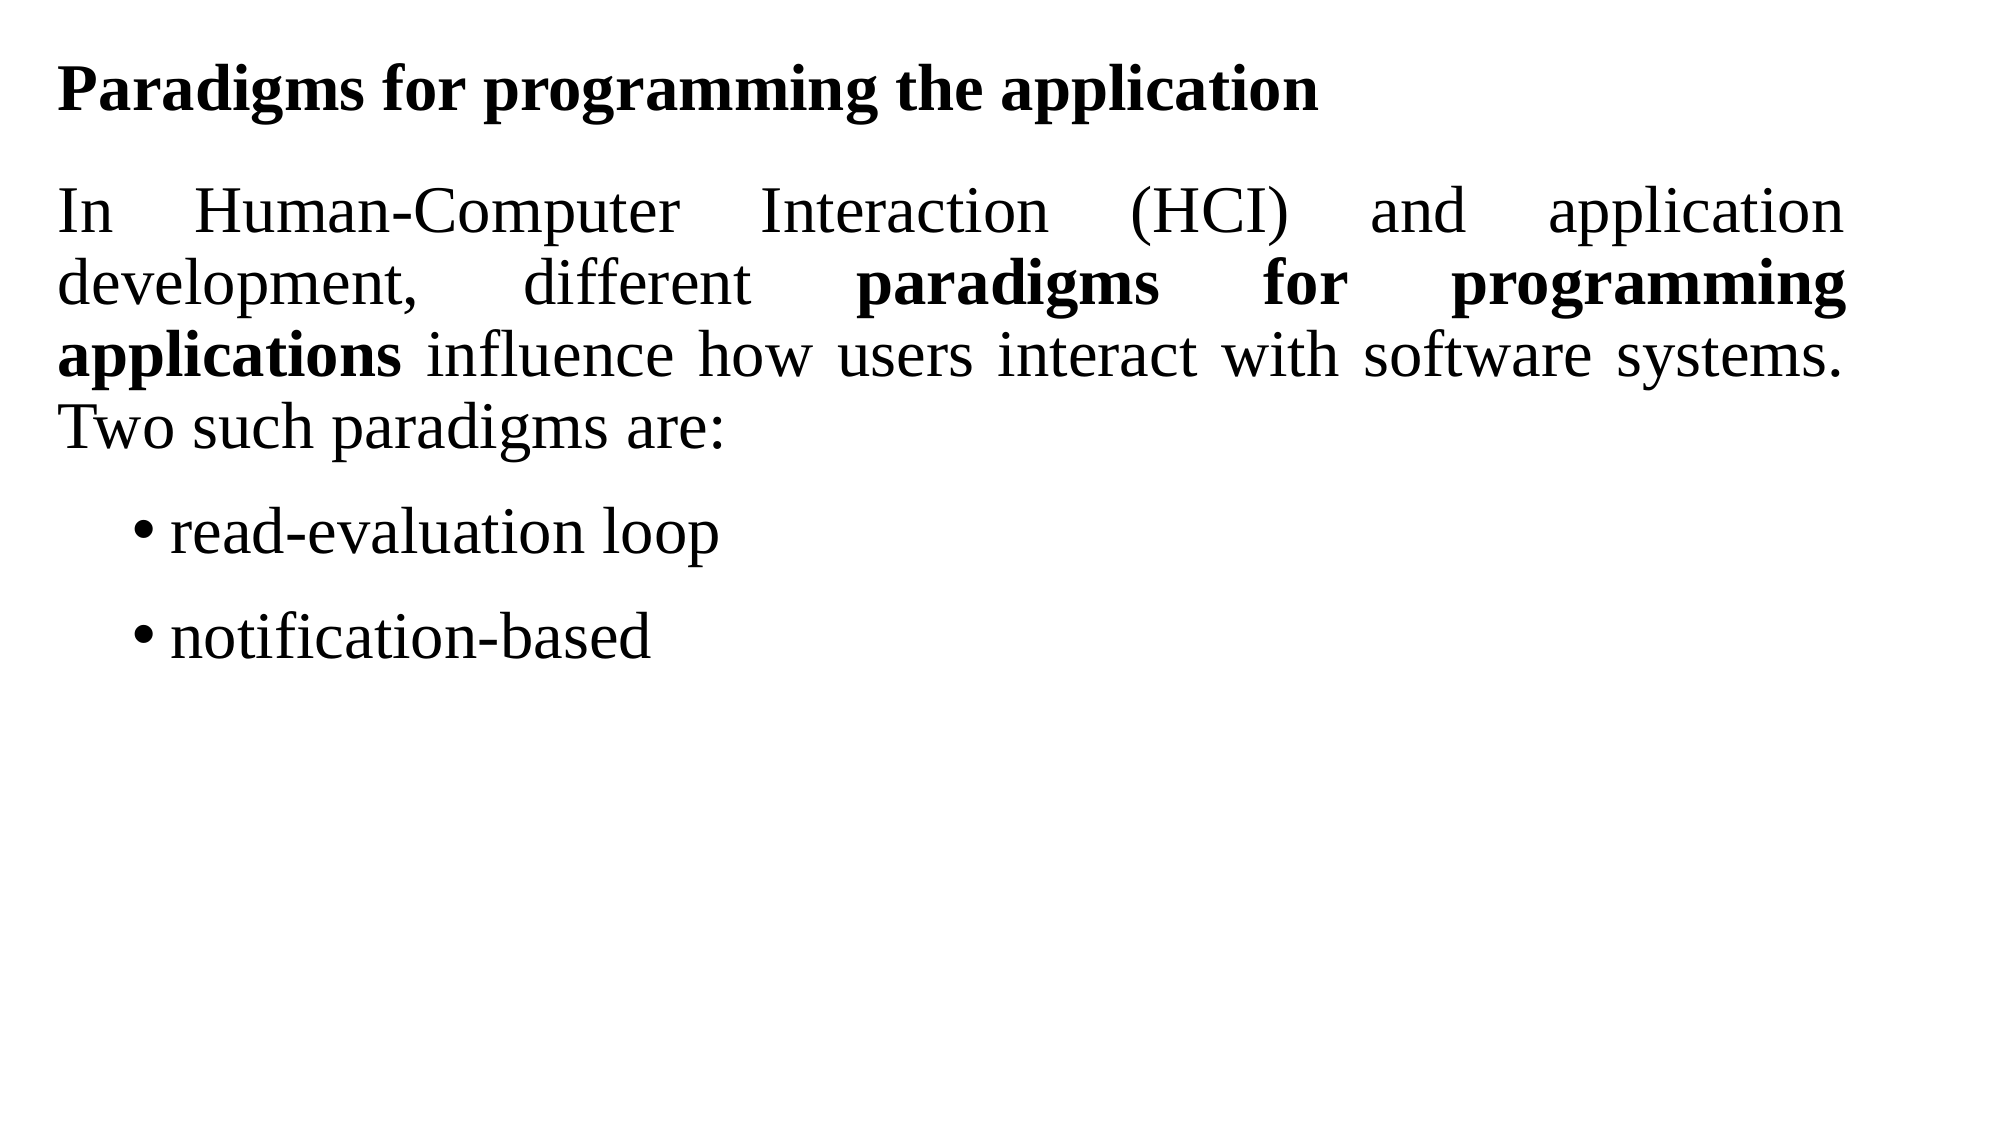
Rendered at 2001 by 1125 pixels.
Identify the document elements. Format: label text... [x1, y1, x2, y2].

list Paradigms for programming the application In Human-Computer Interaction (HCI) and application development, different paradigms for programming applications influence how users interact with software systems. Two such paradigms are: read-evaluation loop notification-based [42, 45, 1863, 1014]
